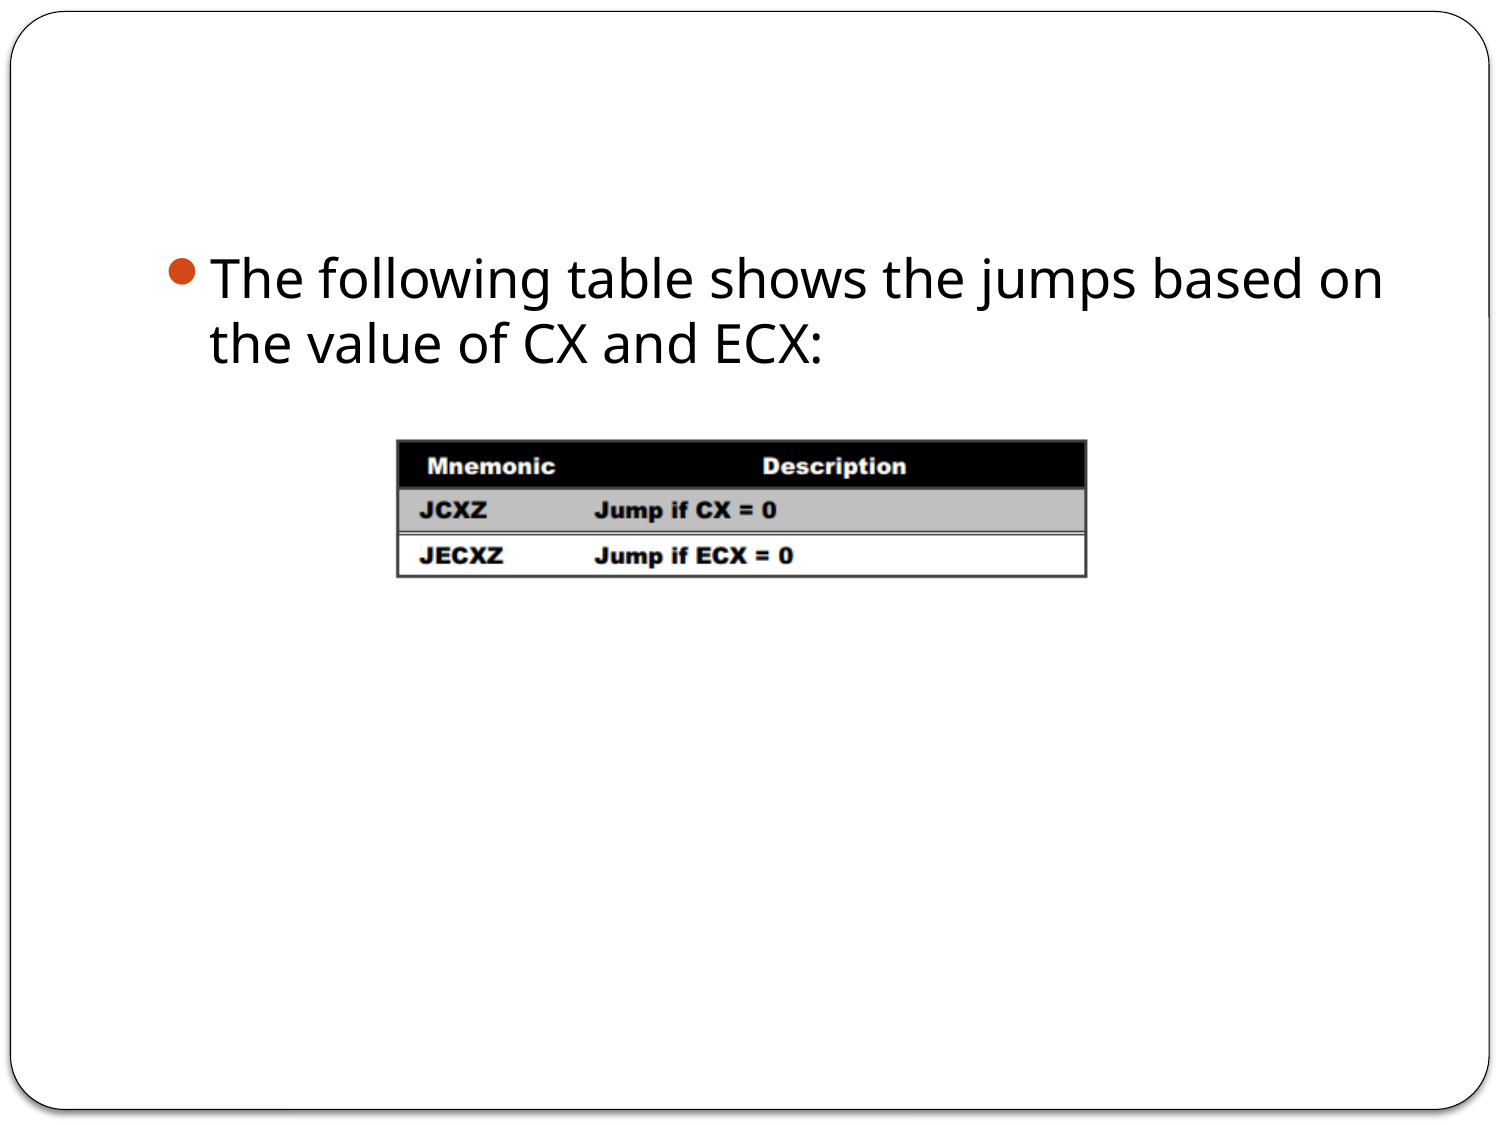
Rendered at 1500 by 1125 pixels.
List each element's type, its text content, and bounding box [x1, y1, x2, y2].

picture [387, 424, 1109, 605]
list The following table shows the jumps based on the value of CX and ECX: [150, 237, 1425, 988]
